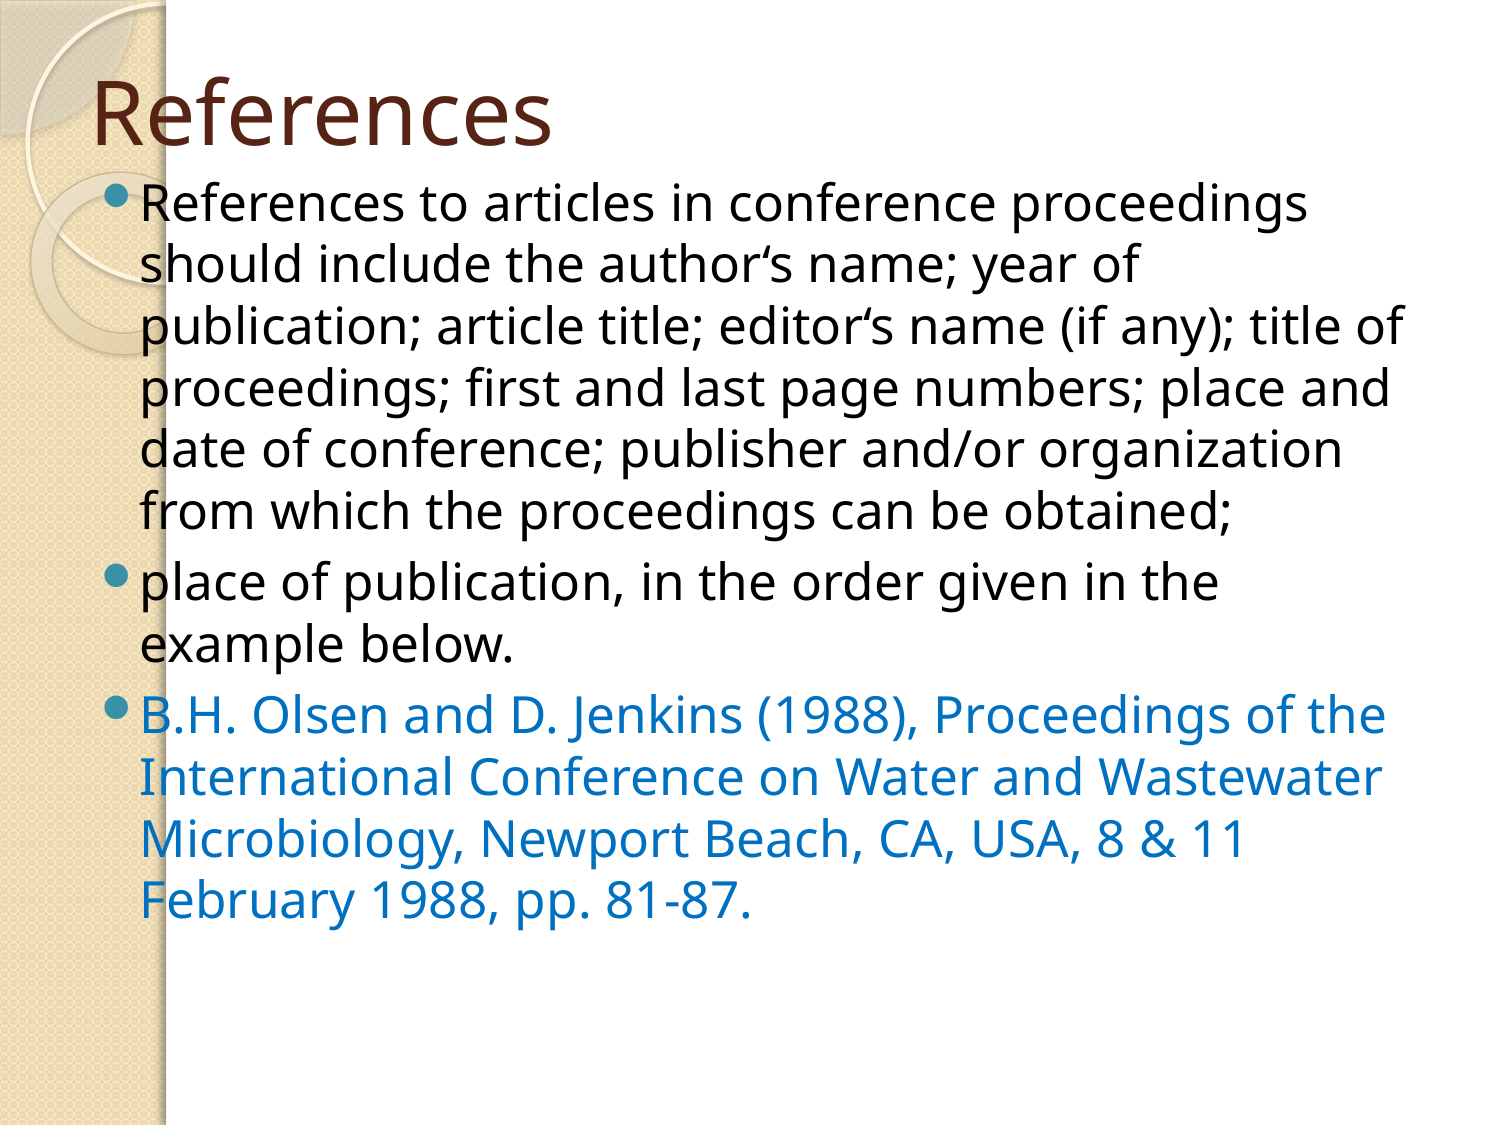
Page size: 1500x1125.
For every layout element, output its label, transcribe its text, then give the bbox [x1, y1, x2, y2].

list References to articles in conference proceedings should include the author‘s name; year of publication; article title; editor‘s name (if any); title of proceedings; first and last page numbers; place and date of conference; publisher and/or organization from which the proceedings can be obtained; place of publication, in the order given in the example below. B.H. Olsen and D. Jenkins (1988), Proceedings of the International Conference on Water and Wastewater Microbiology, Newport Beach, CA, USA, 8 & 11 February 1988, pp. 81-87. [75, 162, 1425, 1005]
title References [75, 45, 1425, 162]
